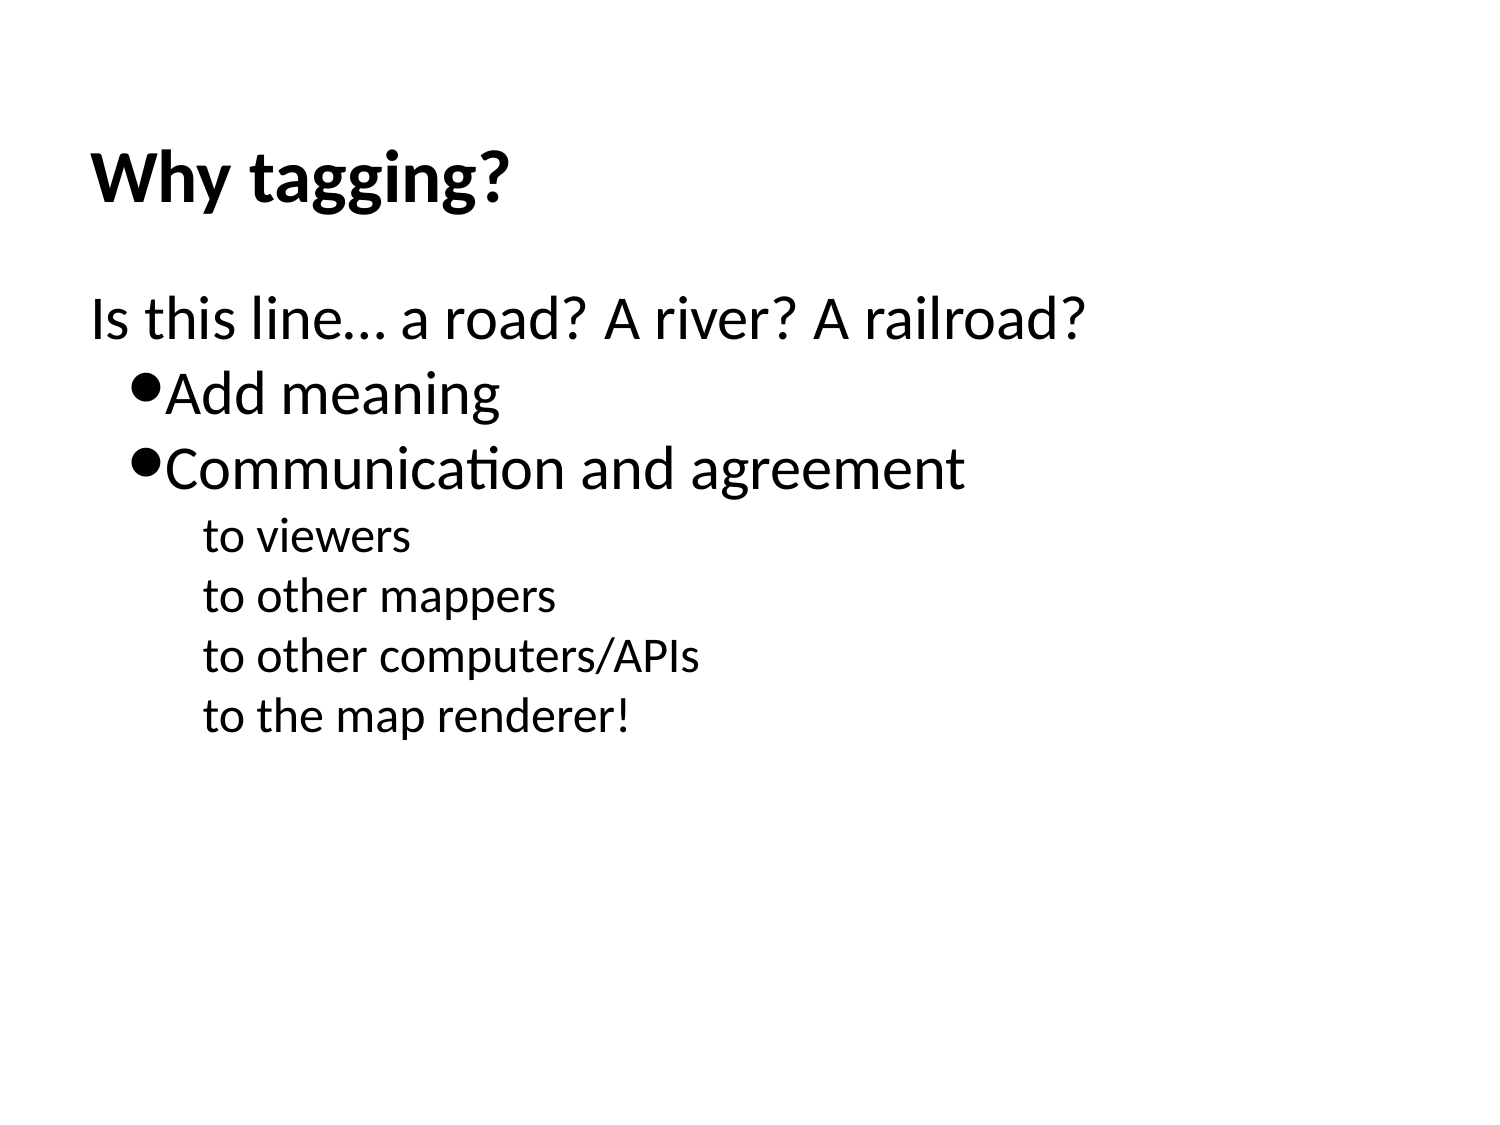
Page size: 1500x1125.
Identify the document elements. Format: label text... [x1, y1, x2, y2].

title Why tagging? [75, 45, 1425, 233]
list Is this line… a road? A river? A railroad? Add meaning Communication and agreement to viewers to other mappers to other computers/APIs to the map renderer! [75, 262, 1425, 1078]
